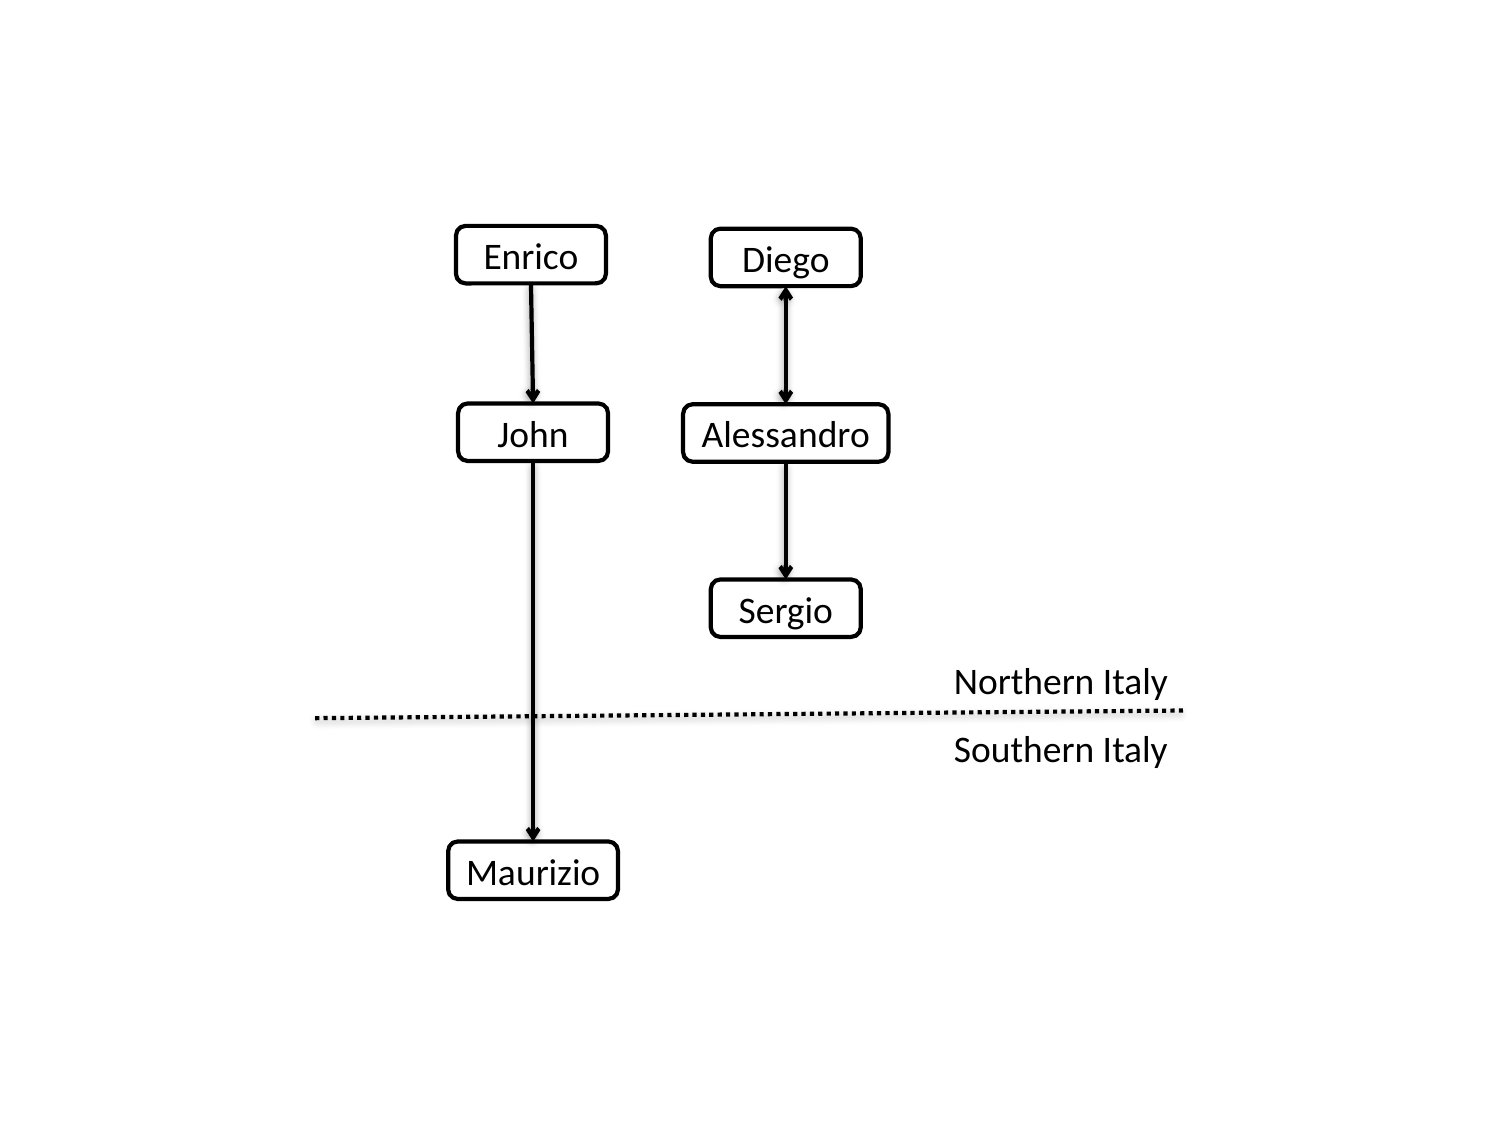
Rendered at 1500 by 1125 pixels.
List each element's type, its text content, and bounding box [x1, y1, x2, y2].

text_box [530, 283, 534, 404]
text_box John [455, 401, 611, 464]
text_box Sergio [708, 577, 863, 640]
text_box Maurizio [446, 839, 621, 902]
text_box Northern Italy [939, 649, 1184, 708]
text_box Southern Italy [939, 726, 1183, 778]
text_box Diego [708, 226, 863, 289]
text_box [314, 710, 1186, 719]
text_box Alessandro [680, 402, 891, 464]
text_box Enrico [453, 223, 609, 286]
